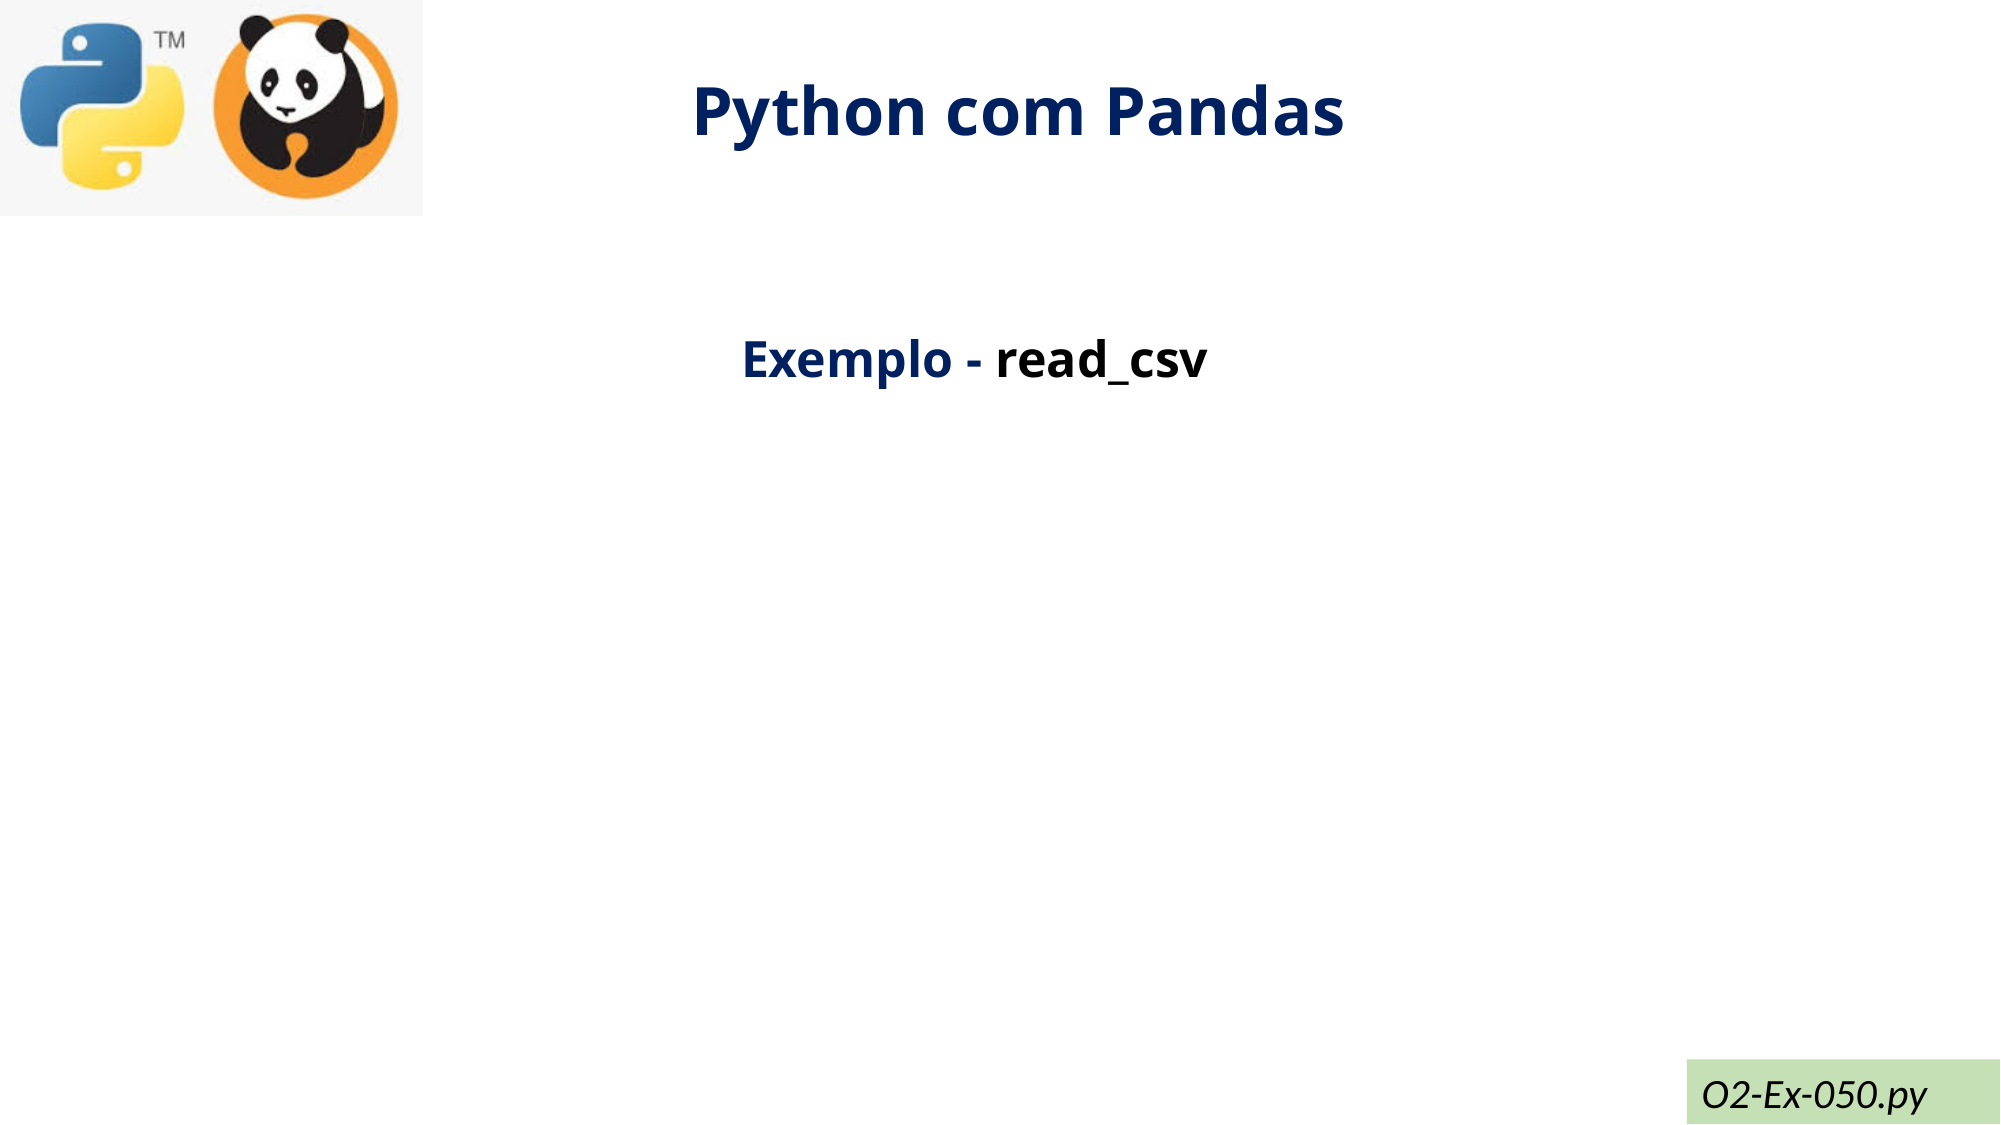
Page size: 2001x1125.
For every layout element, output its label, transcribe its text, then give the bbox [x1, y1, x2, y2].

text_box Exemplo - read_csv [726, 320, 1519, 455]
text_box O2-Ex-050.py [1686, 1059, 2000, 1125]
text_box Python com Pandas [586, 61, 1451, 157]
picture [0, 0, 423, 216]
